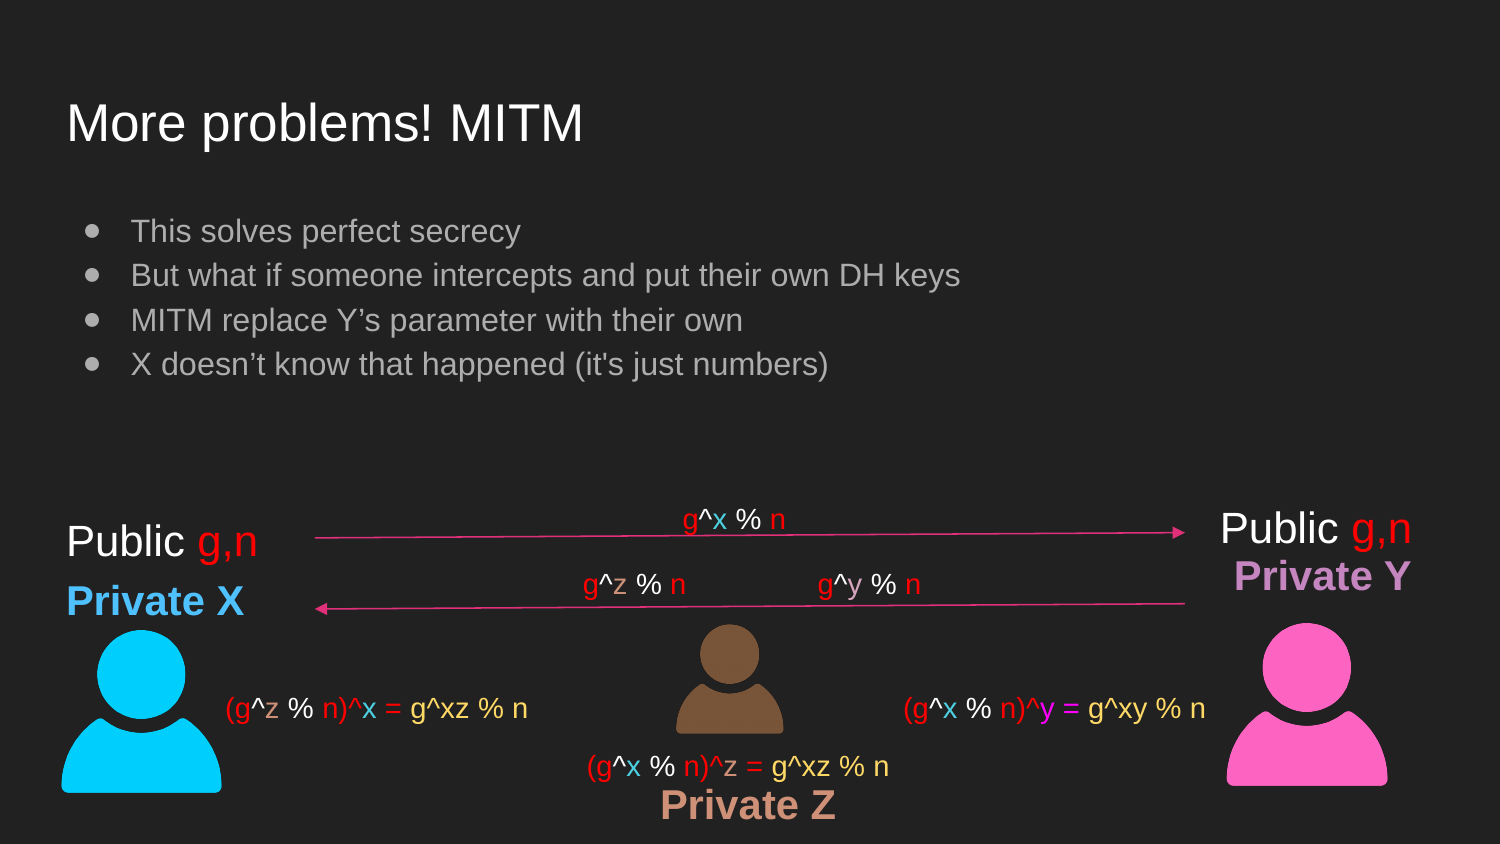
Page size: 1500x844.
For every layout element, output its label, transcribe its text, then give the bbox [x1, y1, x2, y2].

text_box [314, 532, 1186, 539]
picture [39, 603, 250, 814]
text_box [314, 603, 1186, 610]
picture [660, 606, 802, 748]
text_box (g^x % n)^z = g^xz % n [571, 732, 937, 798]
picture [1204, 596, 1415, 807]
text_box (g^x % n)^y = g^xy % n [888, 674, 1199, 740]
list This solves perfect secrecy But what if someone intercepts and put their own DH keys MITM replace Y’s parameter with their own X doesn’t know that happened (it's just numbers) [51, 189, 1449, 399]
title More problems! MITM [51, 72, 1449, 167]
text_box g^z % n [567, 550, 709, 602]
text_box g^y % n [802, 550, 944, 602]
text_box Private Z [644, 798, 855, 838]
text_box g^x % n [667, 485, 1160, 531]
text_box Private Y [1218, 561, 1429, 610]
text_box Public g,n [51, 497, 329, 573]
text_box (g^z % n)^x = g^xz % n [253, 674, 575, 740]
text_box Public g,n [1204, 485, 1483, 561]
text_box Private X [51, 558, 542, 635]
